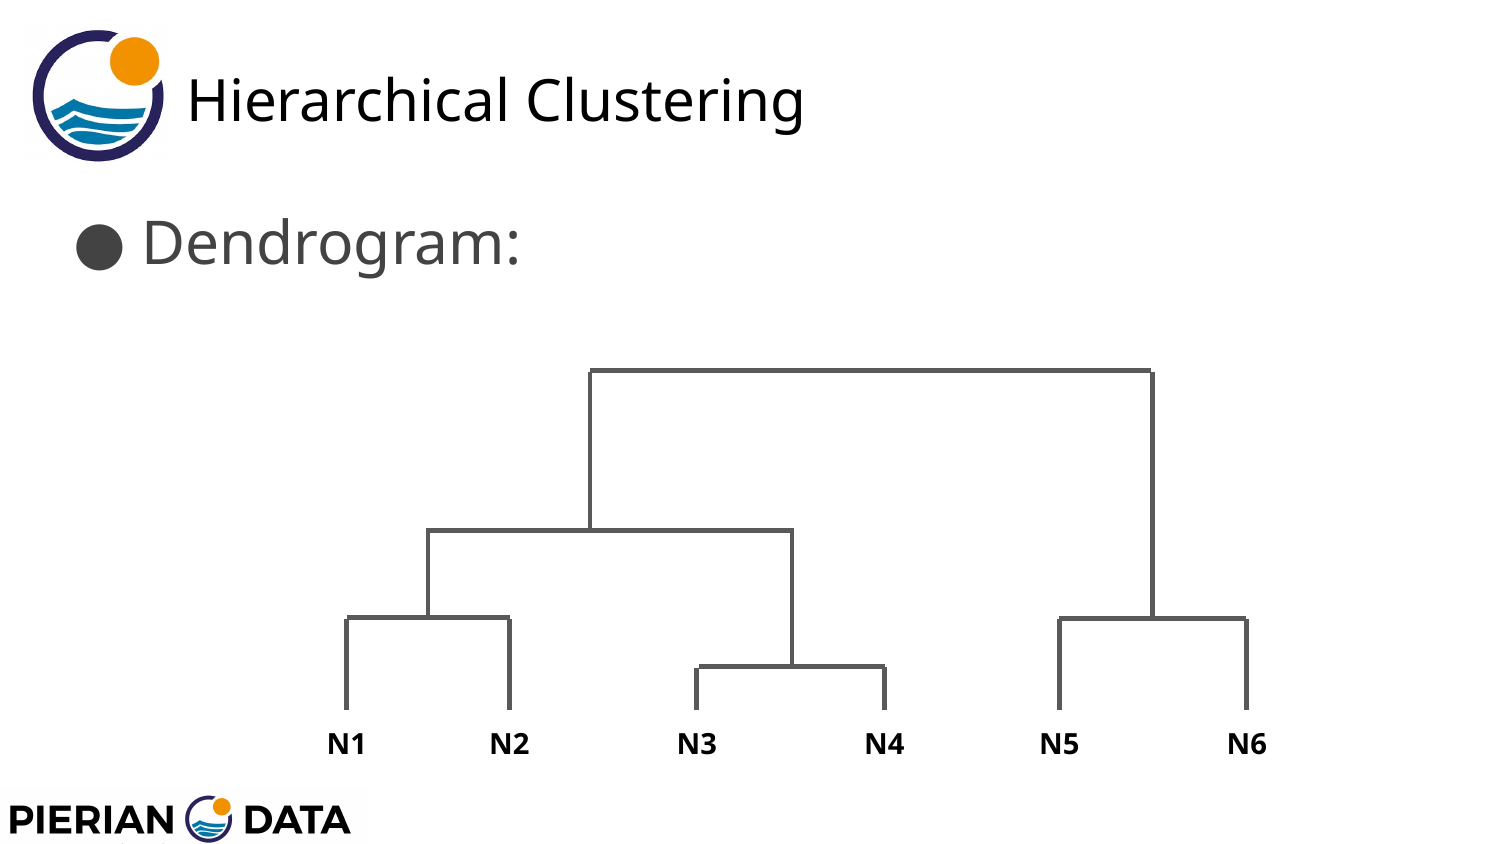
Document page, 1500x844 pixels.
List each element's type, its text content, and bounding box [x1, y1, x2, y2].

text_box N5 [978, 710, 1140, 775]
text_box N2 [428, 710, 590, 775]
text_box N3 [616, 710, 778, 775]
text_box N1 [266, 710, 428, 775]
title Hierarchical Clustering [176, 48, 1449, 143]
picture [0, 787, 368, 844]
text_box N4 [803, 710, 965, 775]
text_box N6 [1166, 710, 1328, 775]
list Dendrogram: [51, 189, 1476, 750]
picture [24, 24, 172, 167]
